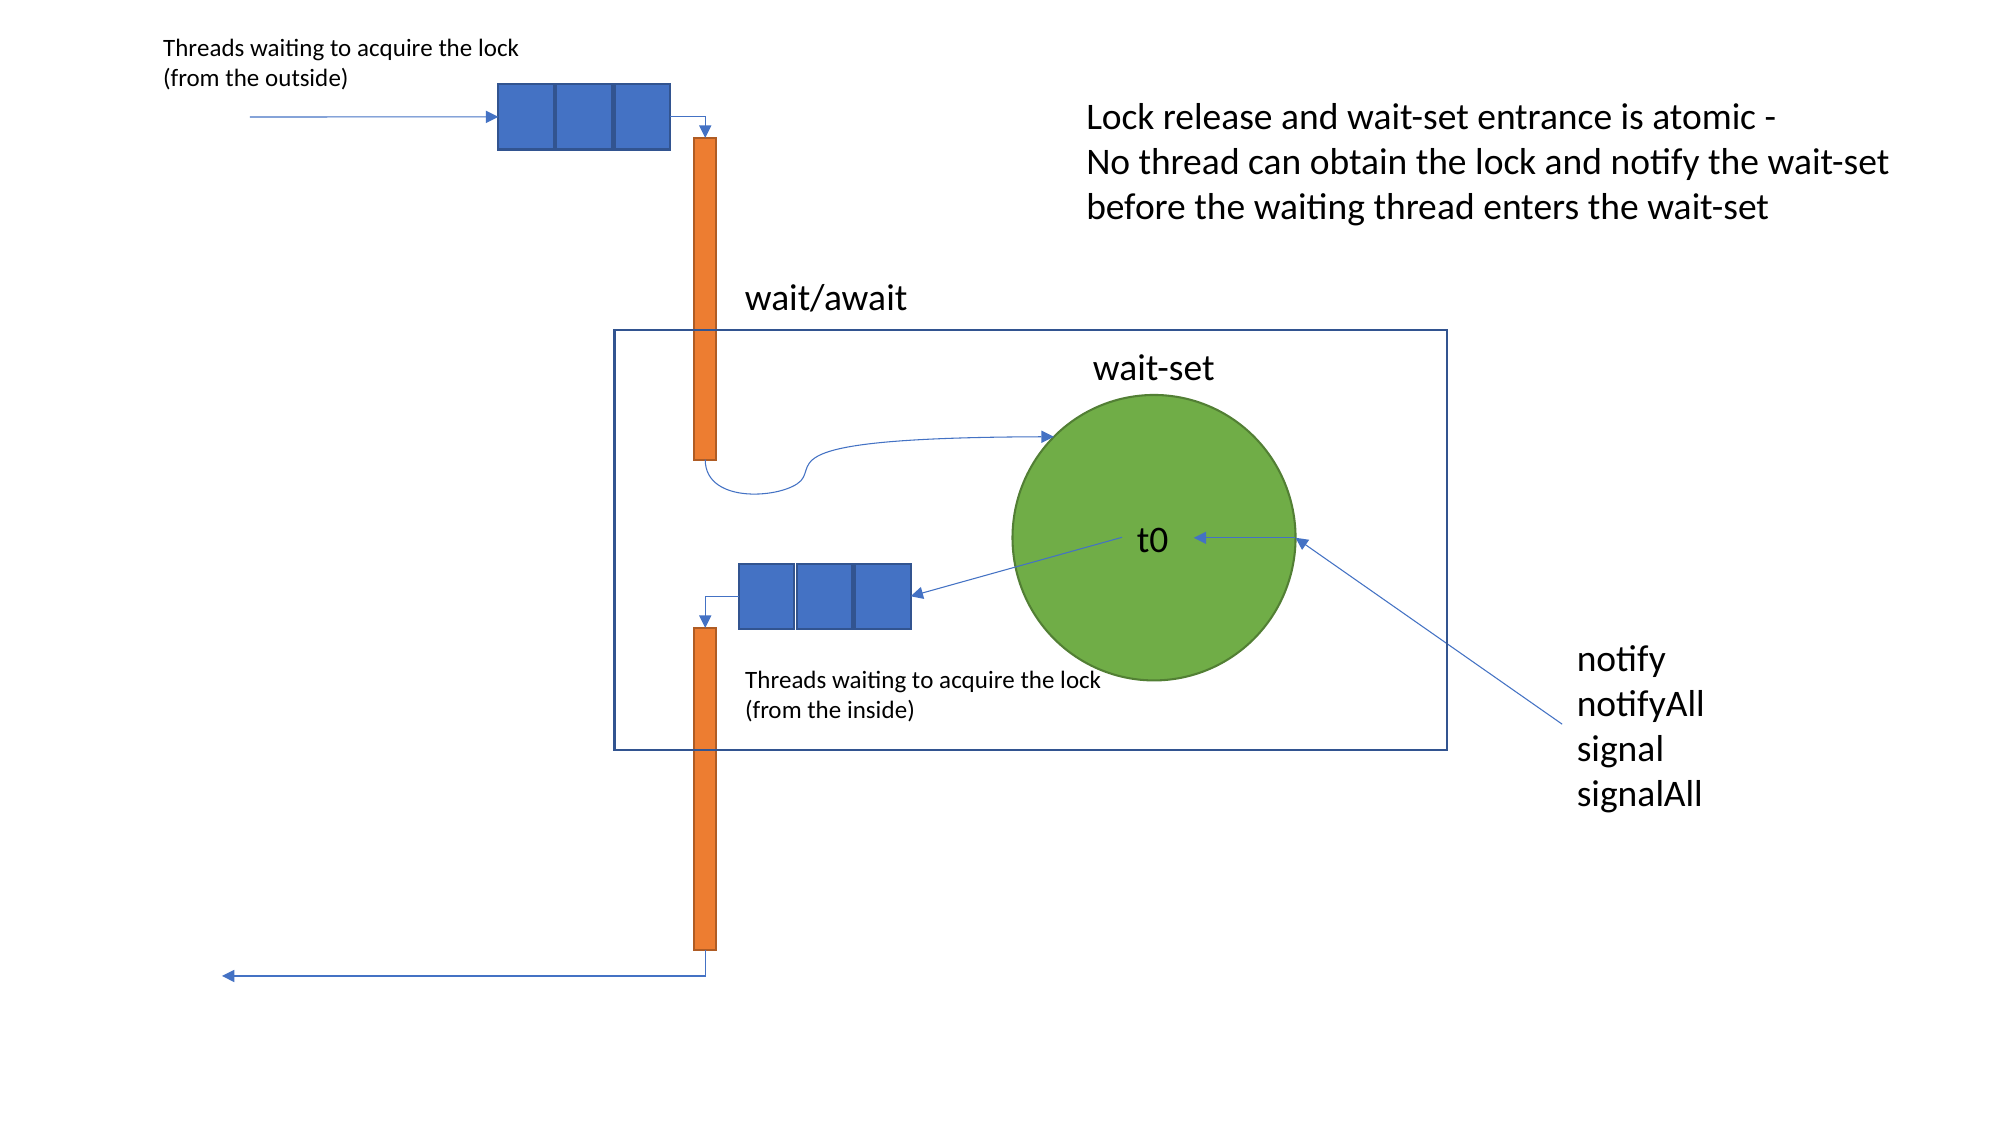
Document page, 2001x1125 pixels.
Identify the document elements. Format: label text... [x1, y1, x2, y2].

text_box [693, 137, 717, 329]
text_box [555, 83, 613, 151]
text_box [613, 329, 1448, 751]
text_box [613, 83, 671, 151]
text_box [910, 537, 1123, 597]
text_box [868, 273, 891, 623]
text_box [450, 721, 477, 1125]
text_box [670, 116, 706, 138]
text_box wait/await [729, 265, 923, 326]
text_box [497, 83, 555, 151]
text_box notify notifyAll signal signalAll [1562, 626, 1720, 822]
text_box Threads waiting to acquire the lock (from the outside) [148, 23, 535, 99]
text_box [1295, 537, 1562, 726]
text_box Lock release and wait-set entrance is atomic - No thread can obtain the lock and notify the wait-set before the waiting thread enters the wait-set [1071, 84, 1914, 234]
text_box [705, 596, 739, 628]
text_box [693, 751, 717, 951]
